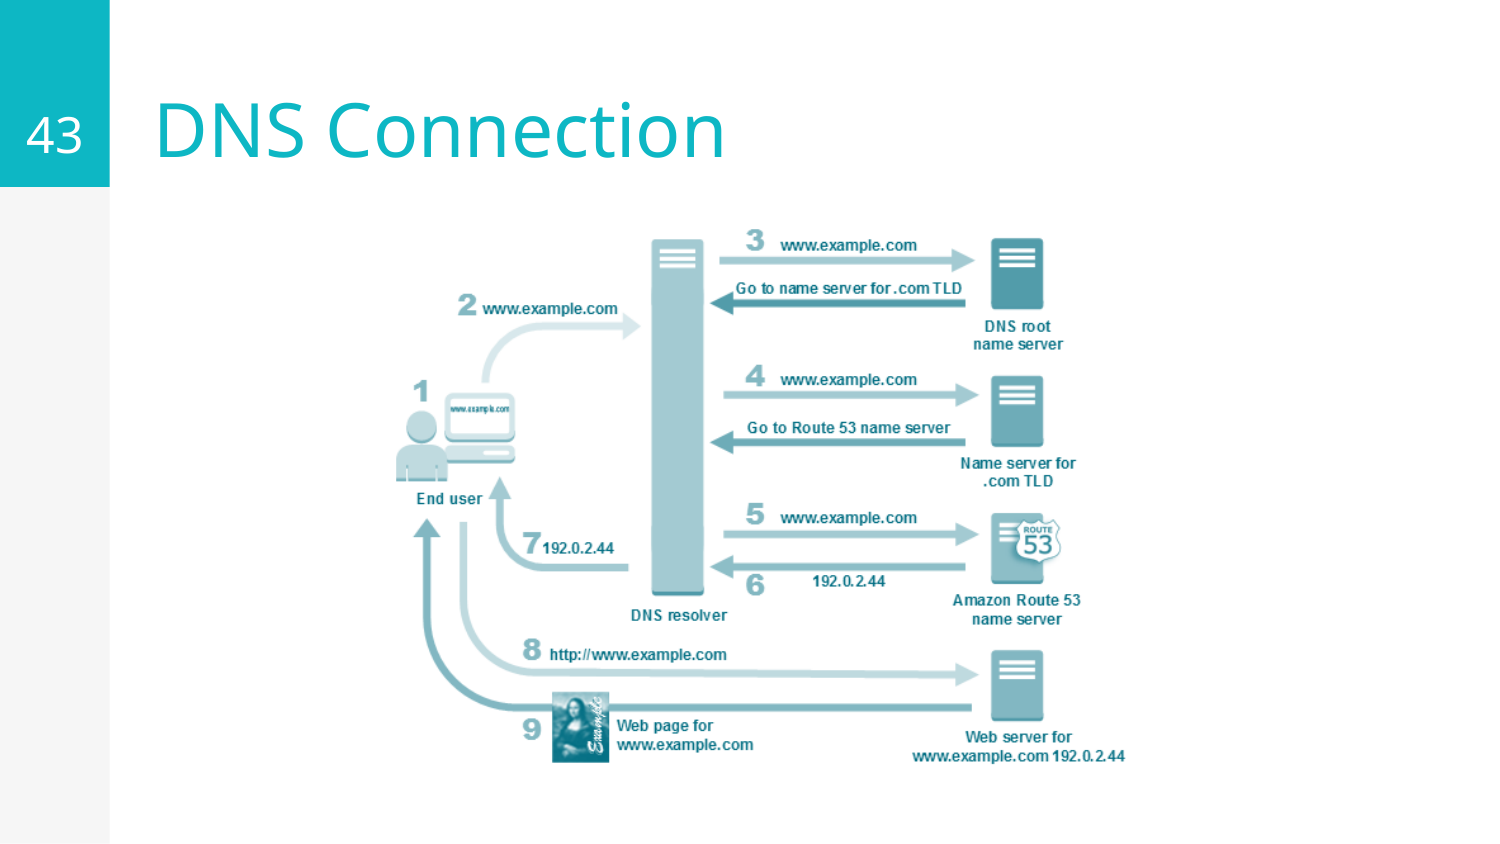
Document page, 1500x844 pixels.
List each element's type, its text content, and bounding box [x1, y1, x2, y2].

picture [395, 209, 1133, 773]
slide_number 43 [0, 0, 110, 187]
title DNS Connection [138, 0, 1391, 188]
